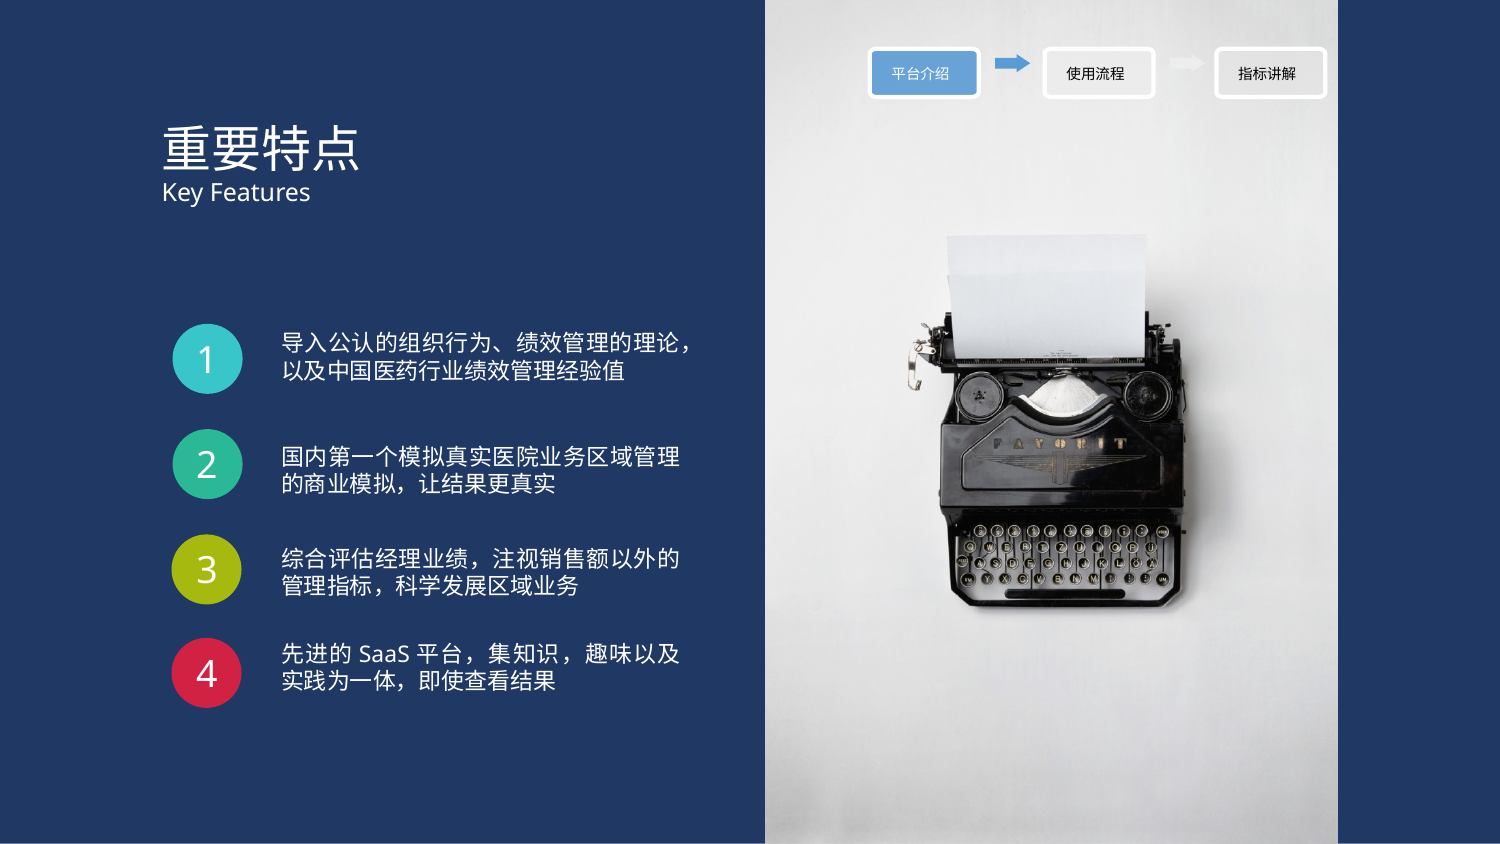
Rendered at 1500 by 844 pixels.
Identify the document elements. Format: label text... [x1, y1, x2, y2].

text_box [0, 0, 764, 844]
text_box [186, 428, 229, 435]
text_box Key Features [150, 171, 522, 213]
text_box 重要特点 [150, 112, 522, 171]
text_box [1338, 0, 1500, 844]
text_box [184, 492, 231, 501]
text_box 国内第一个模拟真实医院业务区域管理的商业模拟，让结果更真实 [269, 436, 692, 503]
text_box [869, 48, 1326, 98]
text_box 导入公认的组织行为、绩效管理的理论，以及中国医药行业绩效管理经验值 [269, 323, 692, 390]
picture [764, 0, 1338, 844]
text_box [185, 533, 228, 540]
text_box 2 [165, 435, 249, 492]
text_box [185, 322, 230, 330]
text_box [183, 597, 230, 606]
text_box [183, 701, 230, 709]
text_box [184, 636, 229, 644]
text_box 先进的SaaS平台，集知识，趣味以及实践为一体，即使查看结果 [269, 633, 692, 700]
text_box 综合评估经理业绩，注视销售额以外的管理指标，科学发展区域业务 [269, 538, 692, 605]
text_box 1 [165, 330, 249, 387]
text_box 3 [165, 540, 249, 597]
text_box 4 [165, 644, 249, 701]
text_box [185, 387, 231, 395]
